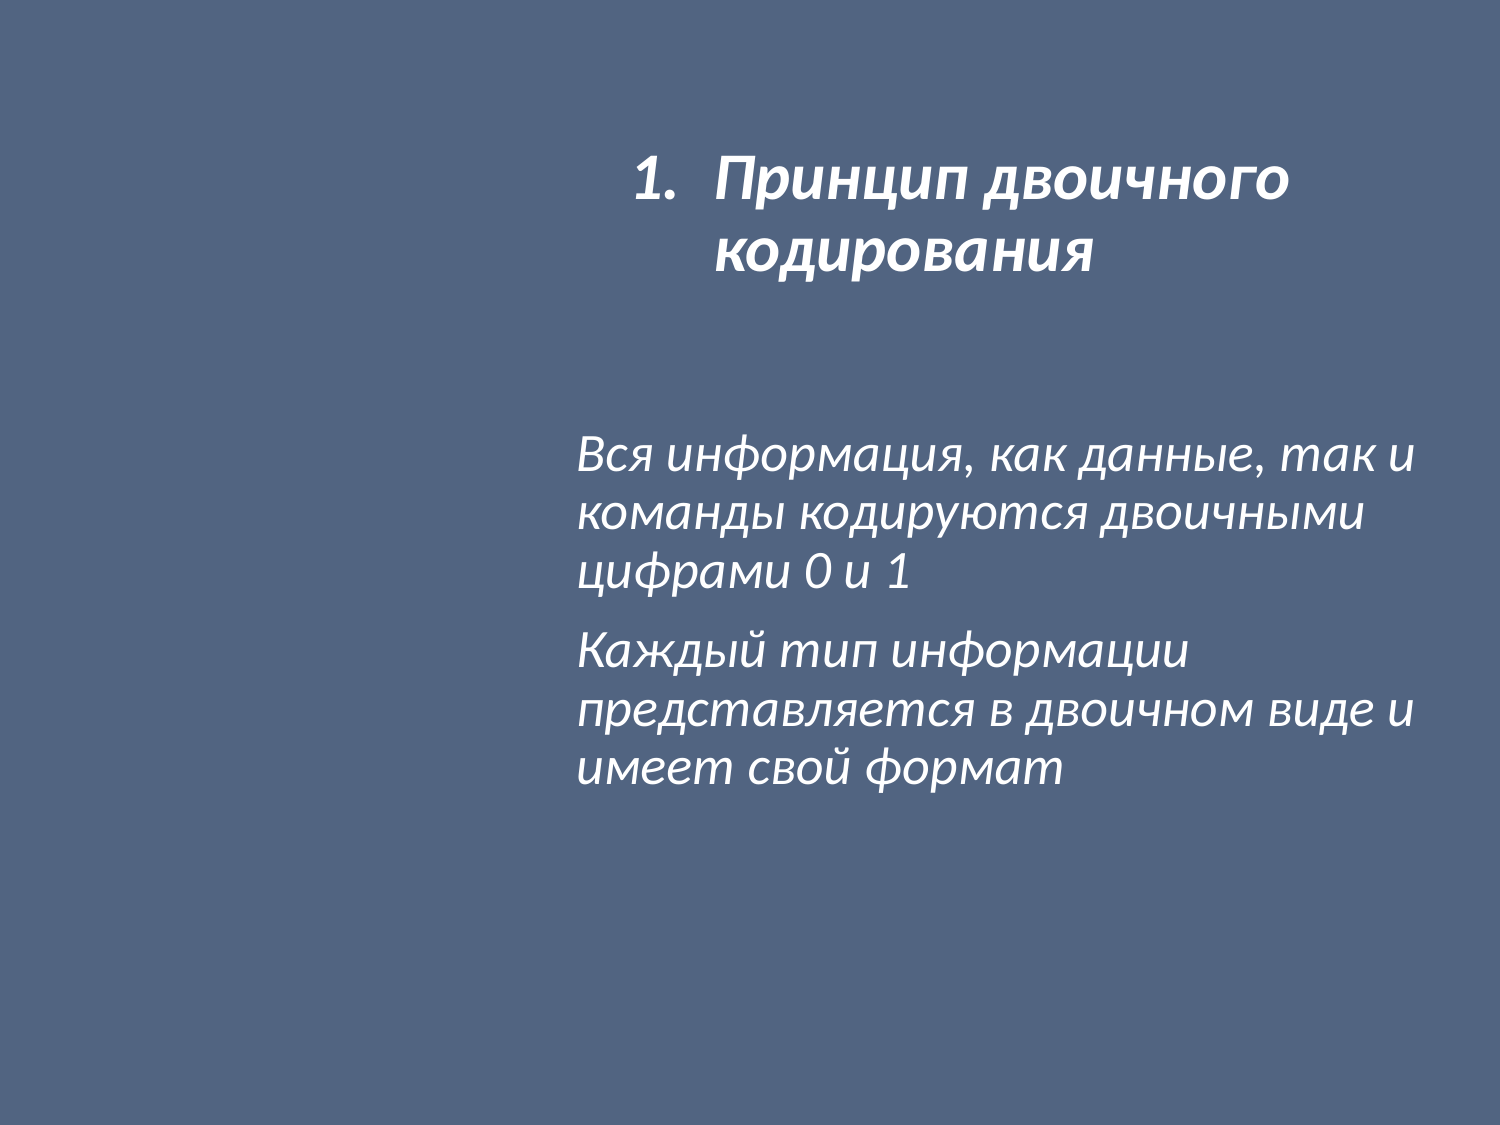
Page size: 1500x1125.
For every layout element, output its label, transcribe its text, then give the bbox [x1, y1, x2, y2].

list Вся информация, как данные, так и команды кодируются двоичными цифрами 0 и 1 Каждый тип информации представляется в двоичном виде и имеет свой формат [561, 416, 1436, 890]
title Принцип двоичного кодирования [614, 7, 1406, 416]
